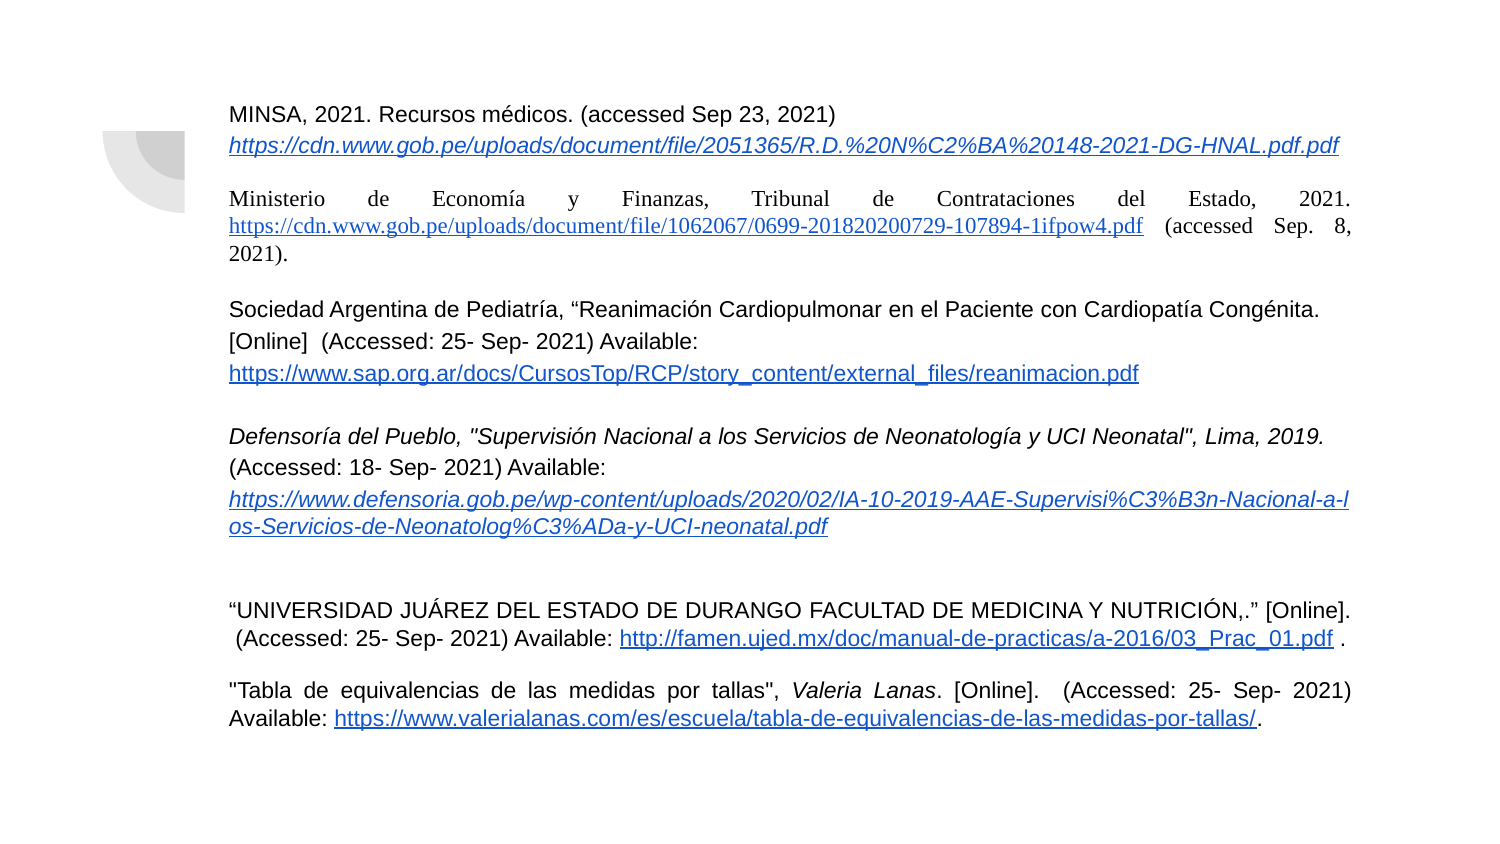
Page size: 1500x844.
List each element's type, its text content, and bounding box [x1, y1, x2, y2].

list MINSA, 2021. Recursos médicos. (accessed Sep 23, 2021) https://cdn.www.gob.pe/uploads/document/file/2051365/R.D.%20N%C2%BA%20148-2021-DG-HNAL.pdf.pdf Ministerio de Economía y Finanzas, Tribunal de Contrataciones del Estado, 2021. https://cdn.www.gob.pe/uploads/document/file/1062067/0699-201820200729-107894-1ifpow4.pdf (accessed Sep. 8, 2021). Sociedad Argentina de Pediatría, “Reanimación Cardiopulmonar en el Paciente con Cardiopatía Congénita. [Online] (Accessed: 25- Sep- 2021) Available: https://www.sap.org.ar/docs/CursosTop/RCP/story_content/external_files/reanimacion.pdf Defensoría del Pueblo, "Supervisión Nacional a los Servicios de Neonatología y UCI Neonatal", Lima, 2019. (Accessed: 18- Sep- 2021) Available: https://www.defensoria.gob.pe/wp-content/uploads/2020/02/IA-10-2019-AAE-Supervisi%C3%B3n-Nacional-a-los-Servicios-de-Neonatolog%C3%ADa-y-UCI-neonatal.pdf “UNIVERSIDAD JUÁREZ DEL ESTADO DE DURANGO FACULTAD DE MEDICINA Y NUTRICIÓN,.” [Online]. (Accessed: 25- Sep- 2021) Available: http://famen.ujed.mx/doc/manual-de-practicas/a-2016/03_Prac_01.pdf . "Tabla de equivalencias de las medidas por tallas", Valeria Lanas. [Online]. (Accessed: 25- Sep- 2021) Available: https://www.valerialanas.com/es/escuela/tabla-de-equivalencias-de-las-medidas-por-tallas/. [213, 80, 1368, 764]
